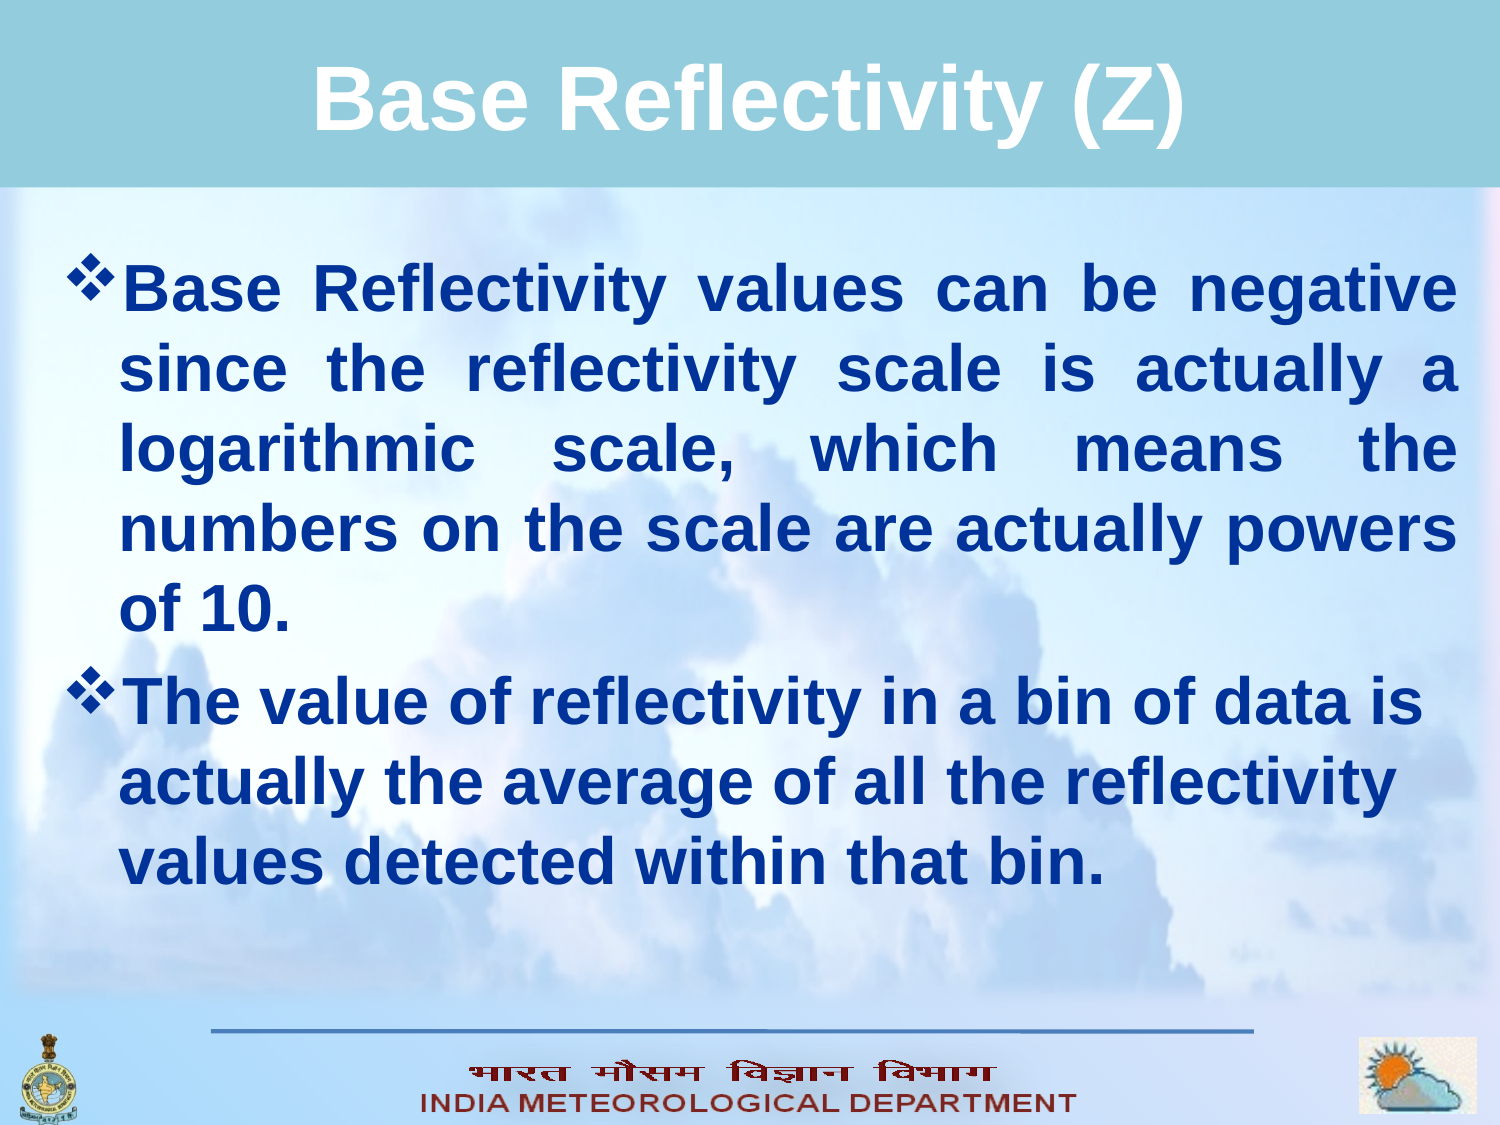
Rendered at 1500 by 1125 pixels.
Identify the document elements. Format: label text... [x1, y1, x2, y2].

list Base Reflectivity values can be negative since the reflectivity scale is actually a logarithmic scale, which means the numbers on the scale are actually powers of 10. The value of reflectivity in a bin of data is actually the average of all the reflectivity values detected within that bin. [46, 237, 1476, 1009]
title Base Reflectivity (Z) [0, 0, 1500, 188]
picture [1359, 1037, 1477, 1114]
picture [16, 1031, 82, 1125]
